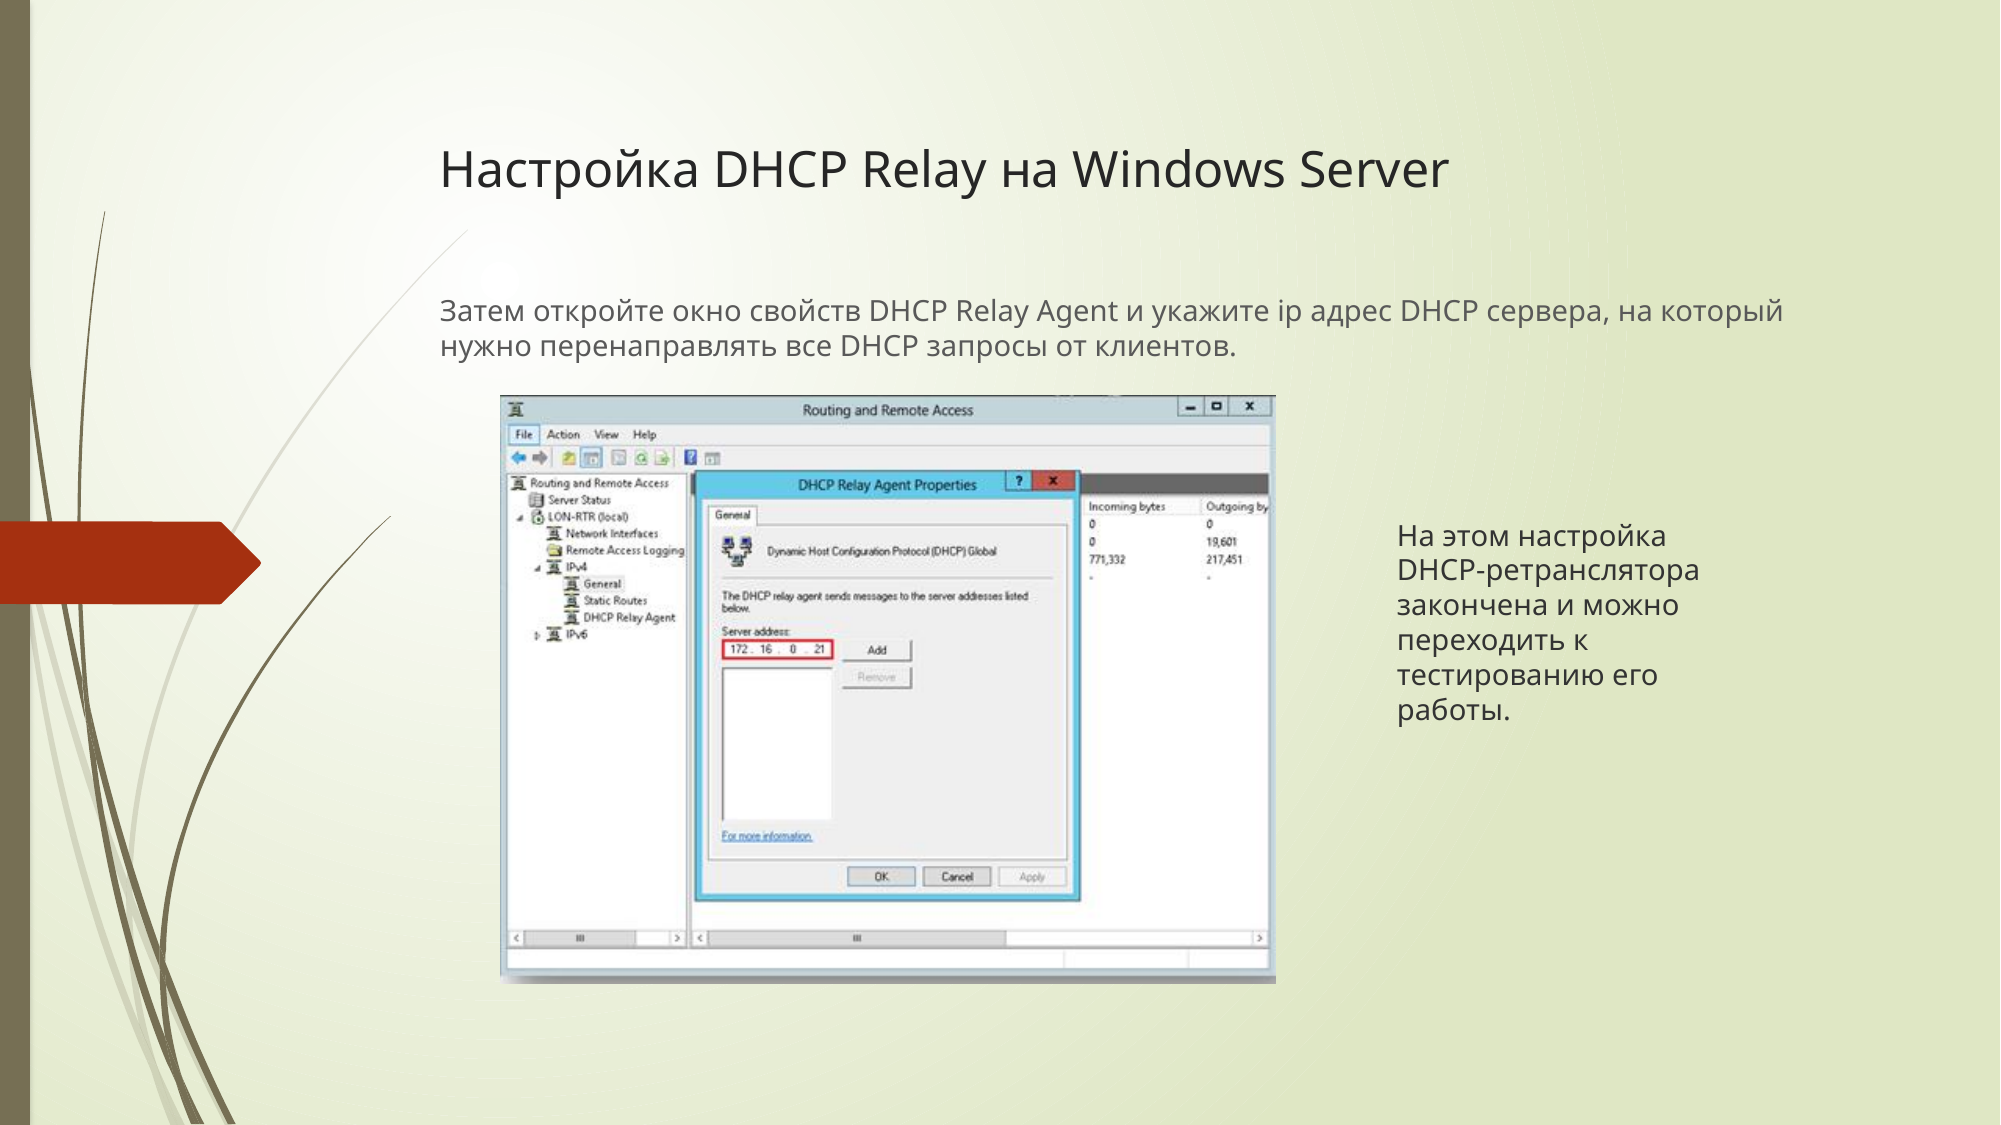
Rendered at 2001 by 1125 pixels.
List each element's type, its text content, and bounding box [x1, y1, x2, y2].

title Настройка DHCP Relay на Windows Server [424, 99, 1888, 236]
list Затем откройте окно свойств DHCP Relay Agent и укажите ip адрес DHCP сервера, на который нужно перенаправлять все DHCP запросы от клиентов. [424, 259, 1888, 396]
picture [499, 395, 1276, 984]
text_box На этом настройка DHCP-ретранслятора закончена и можно переходить к тестированию его работы. [1382, 509, 1740, 734]
